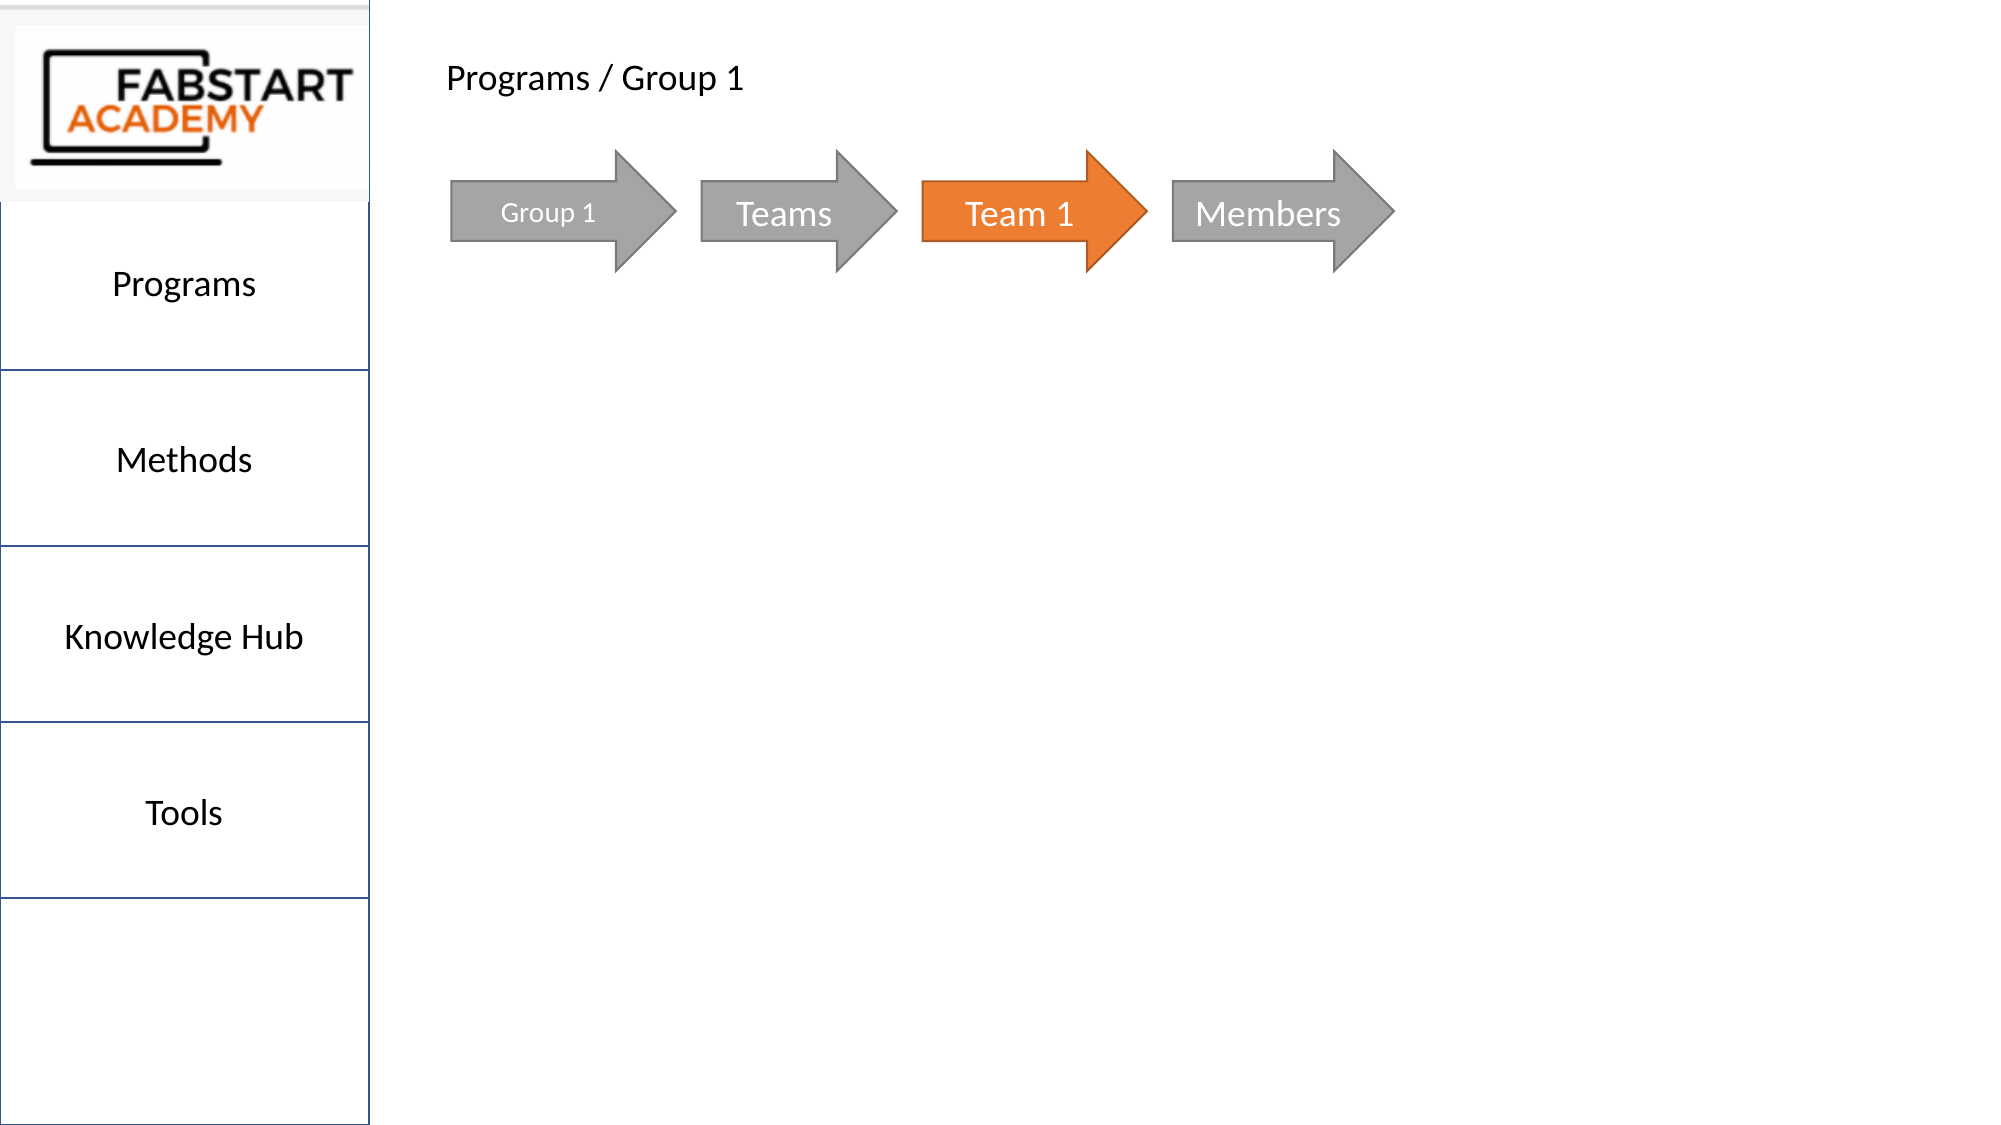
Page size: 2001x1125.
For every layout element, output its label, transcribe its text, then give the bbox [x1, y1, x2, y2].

text_box Methods [0, 369, 370, 545]
text_box [0, 899, 370, 1125]
text_box Teams [700, 148, 899, 274]
text_box Team 1 [921, 148, 1149, 274]
picture [0, 0, 369, 202]
text_box Programs / Group 1 [431, 45, 769, 105]
text_box Group 1 [450, 148, 678, 274]
text_box Programs [0, 193, 370, 369]
text_box Tools [0, 721, 370, 899]
text_box Members [1171, 148, 1396, 274]
text_box Knowledge Hub [0, 545, 370, 721]
